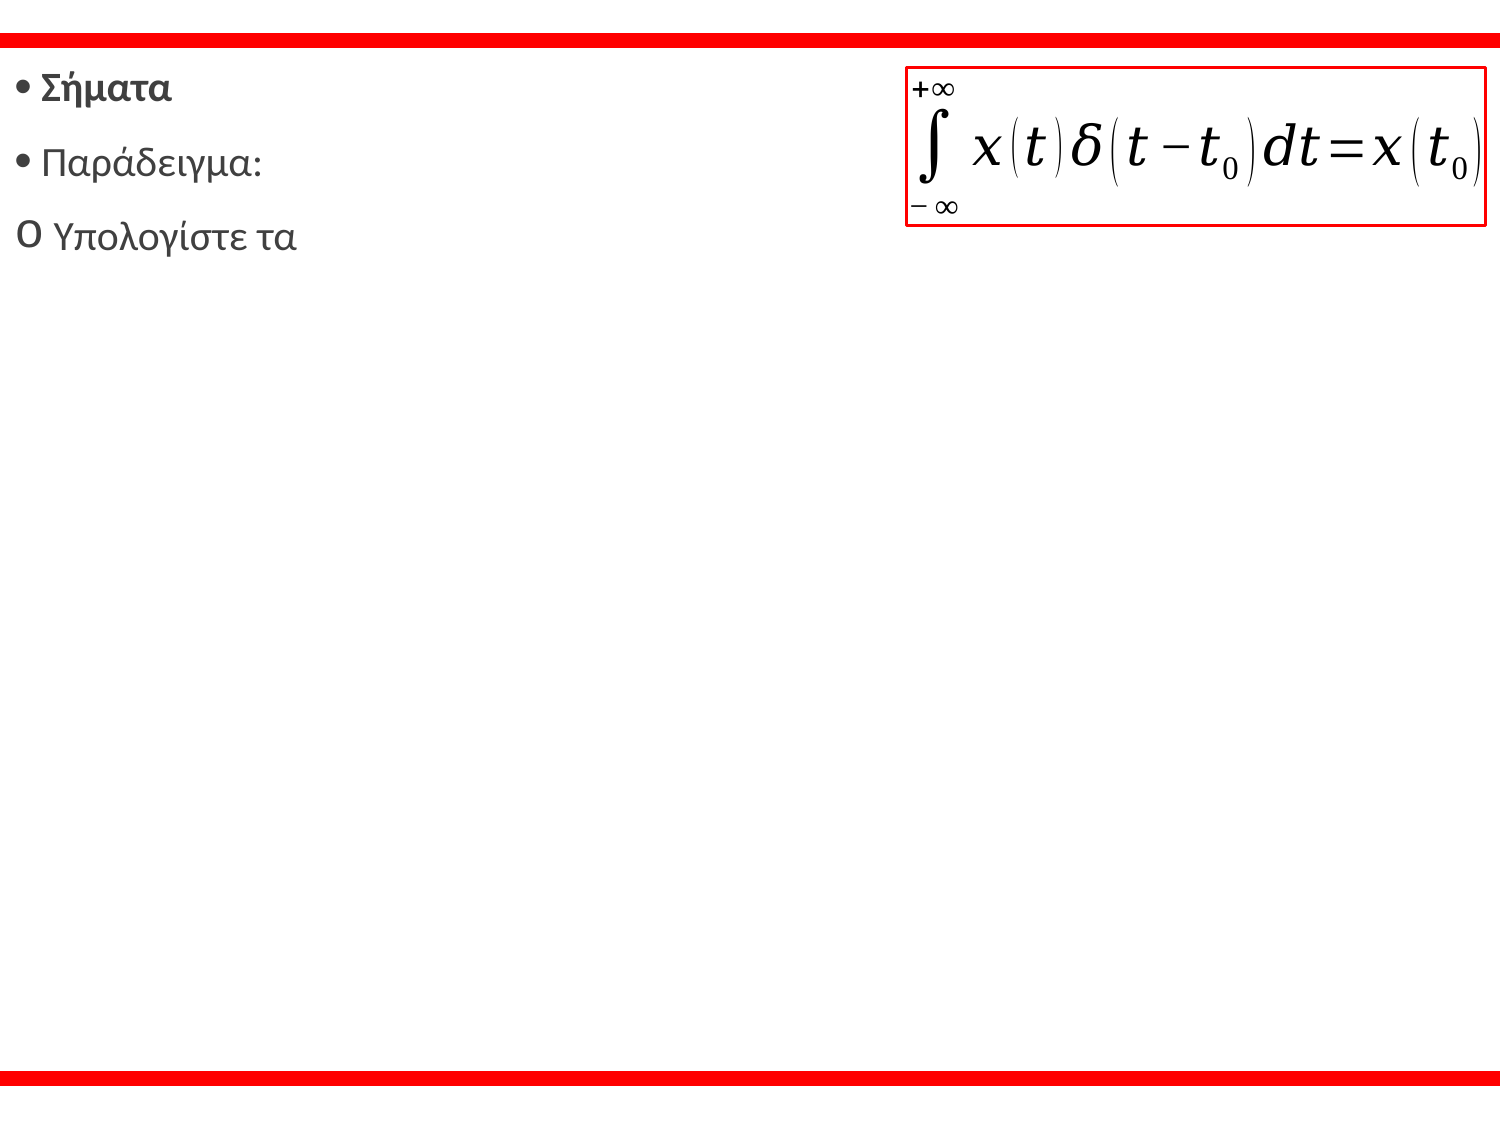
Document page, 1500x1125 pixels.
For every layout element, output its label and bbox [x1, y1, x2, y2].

text_box [0, 1071, 1500, 1086]
text_box [0, 33, 1500, 48]
